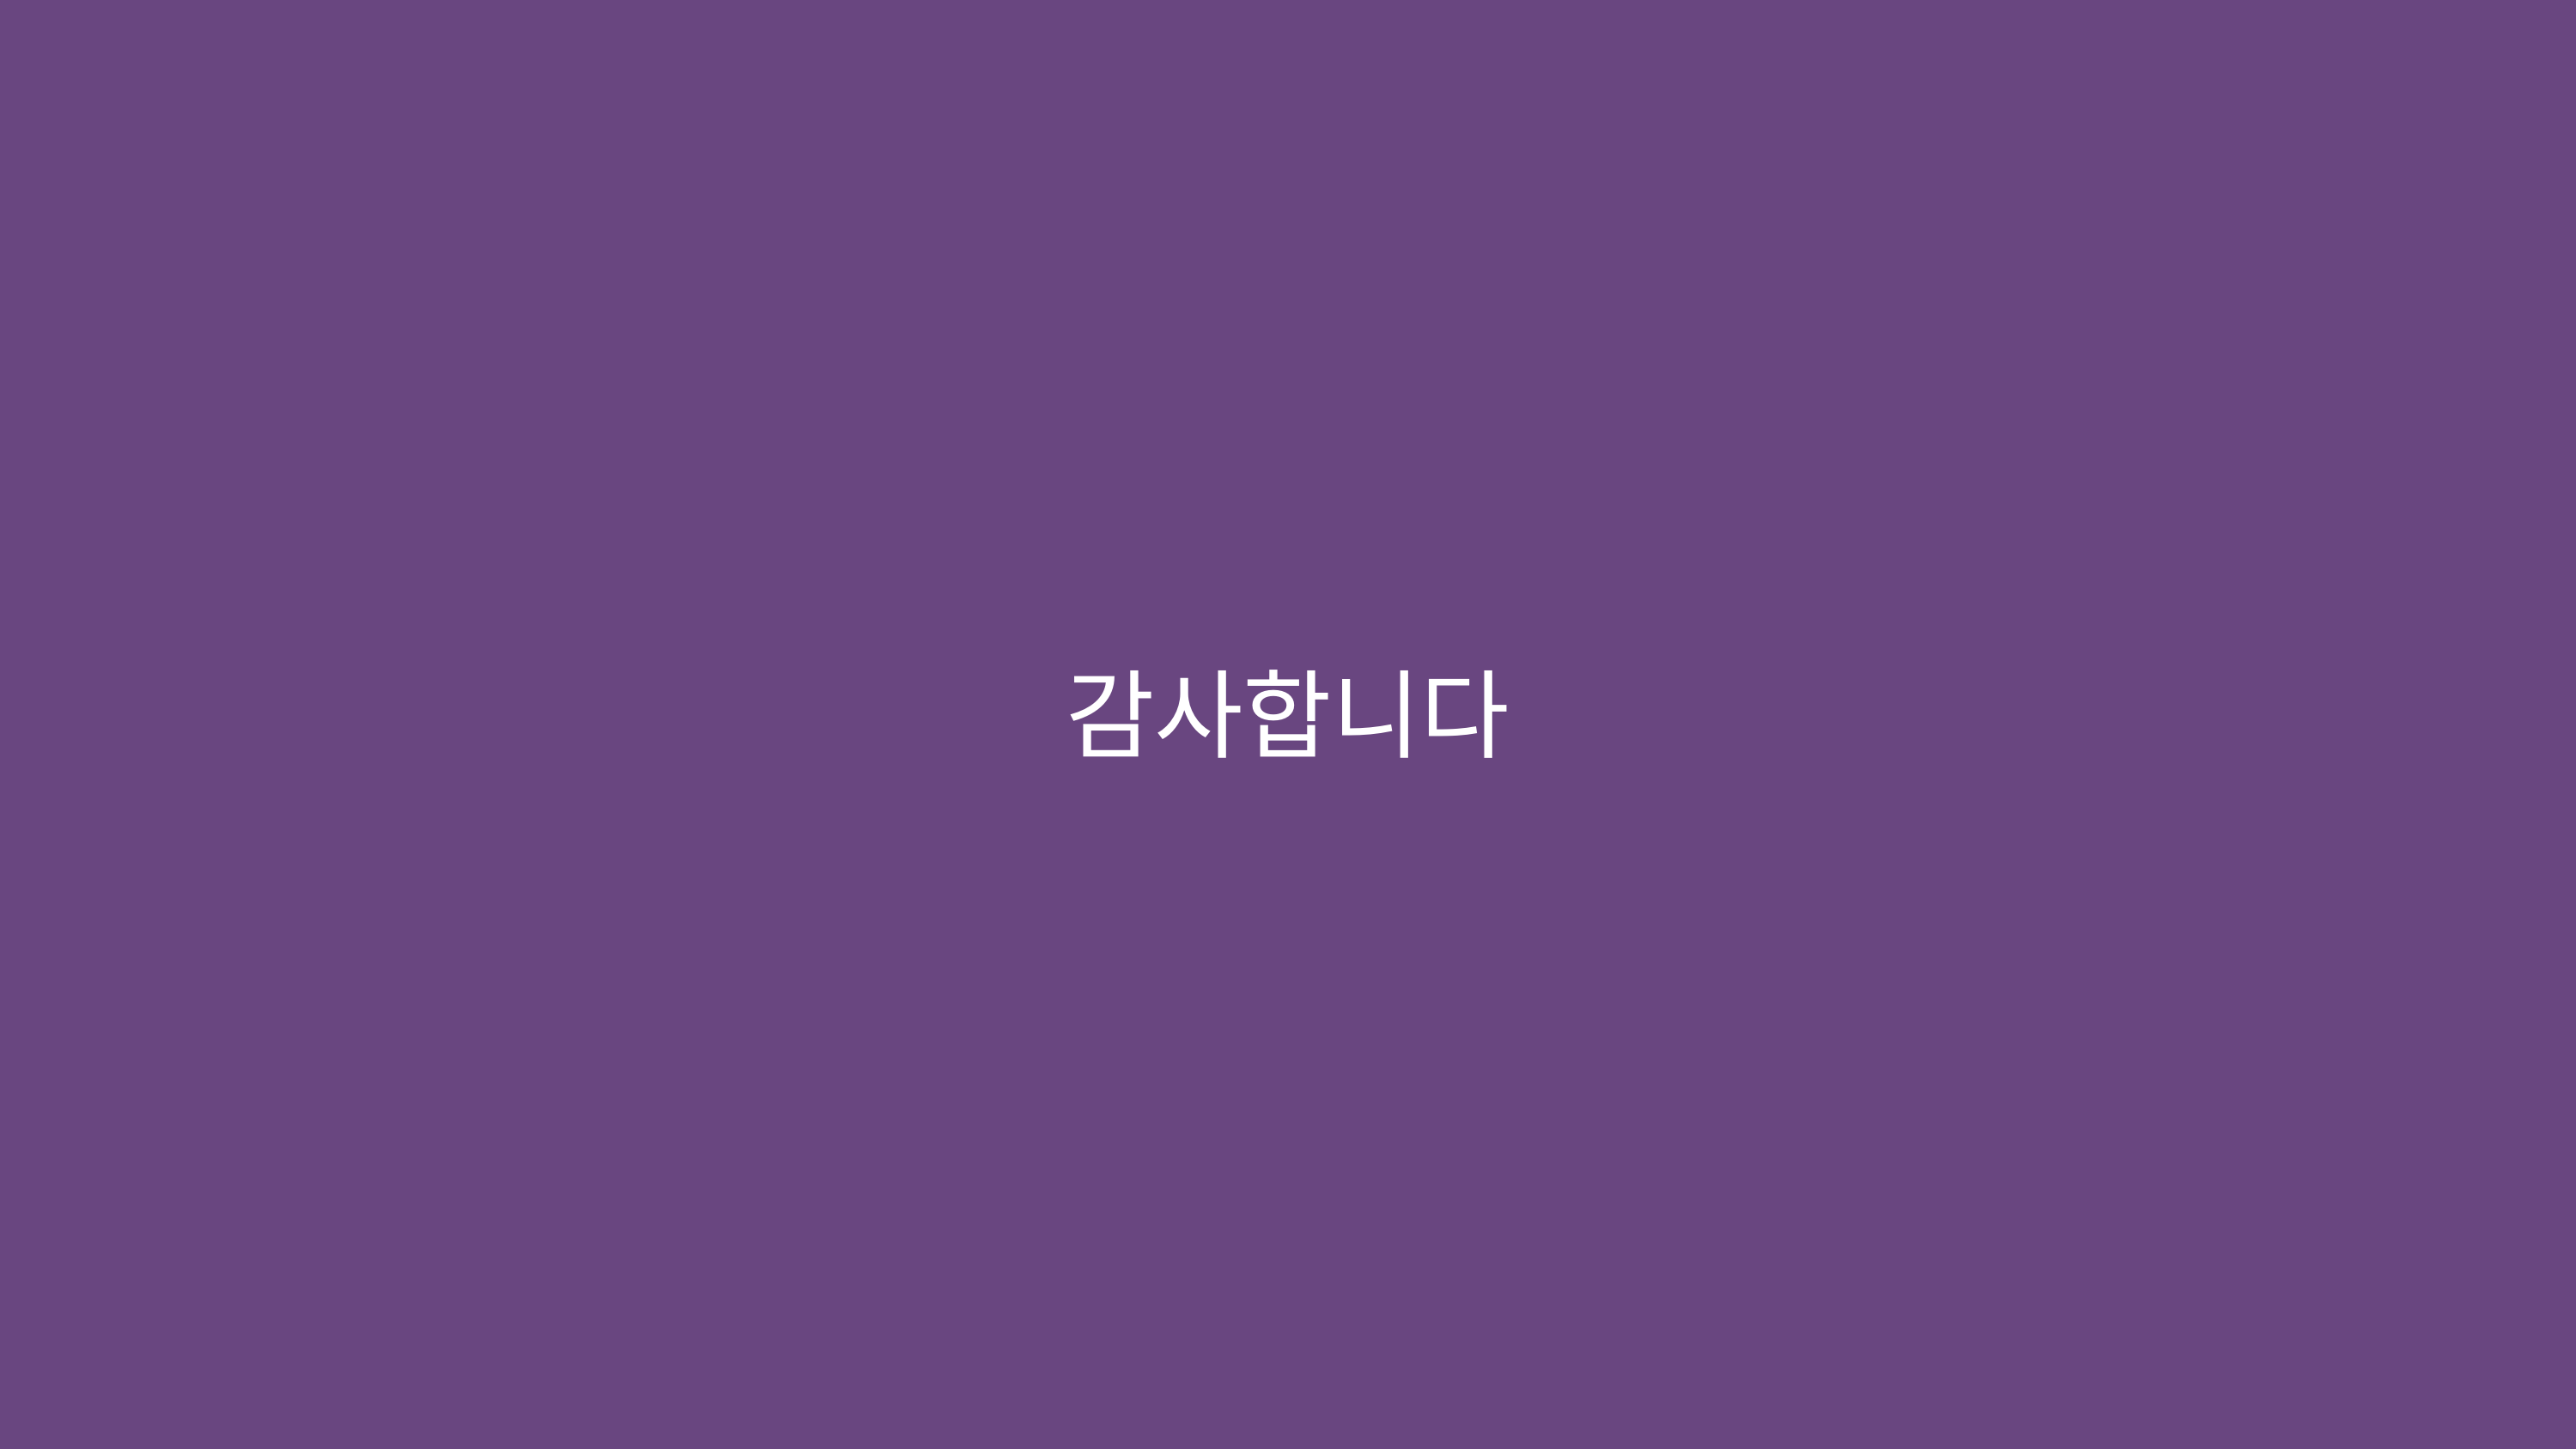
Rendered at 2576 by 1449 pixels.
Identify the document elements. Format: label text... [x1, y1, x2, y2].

text_box 감사합니다 [1053, 647, 1523, 777]
